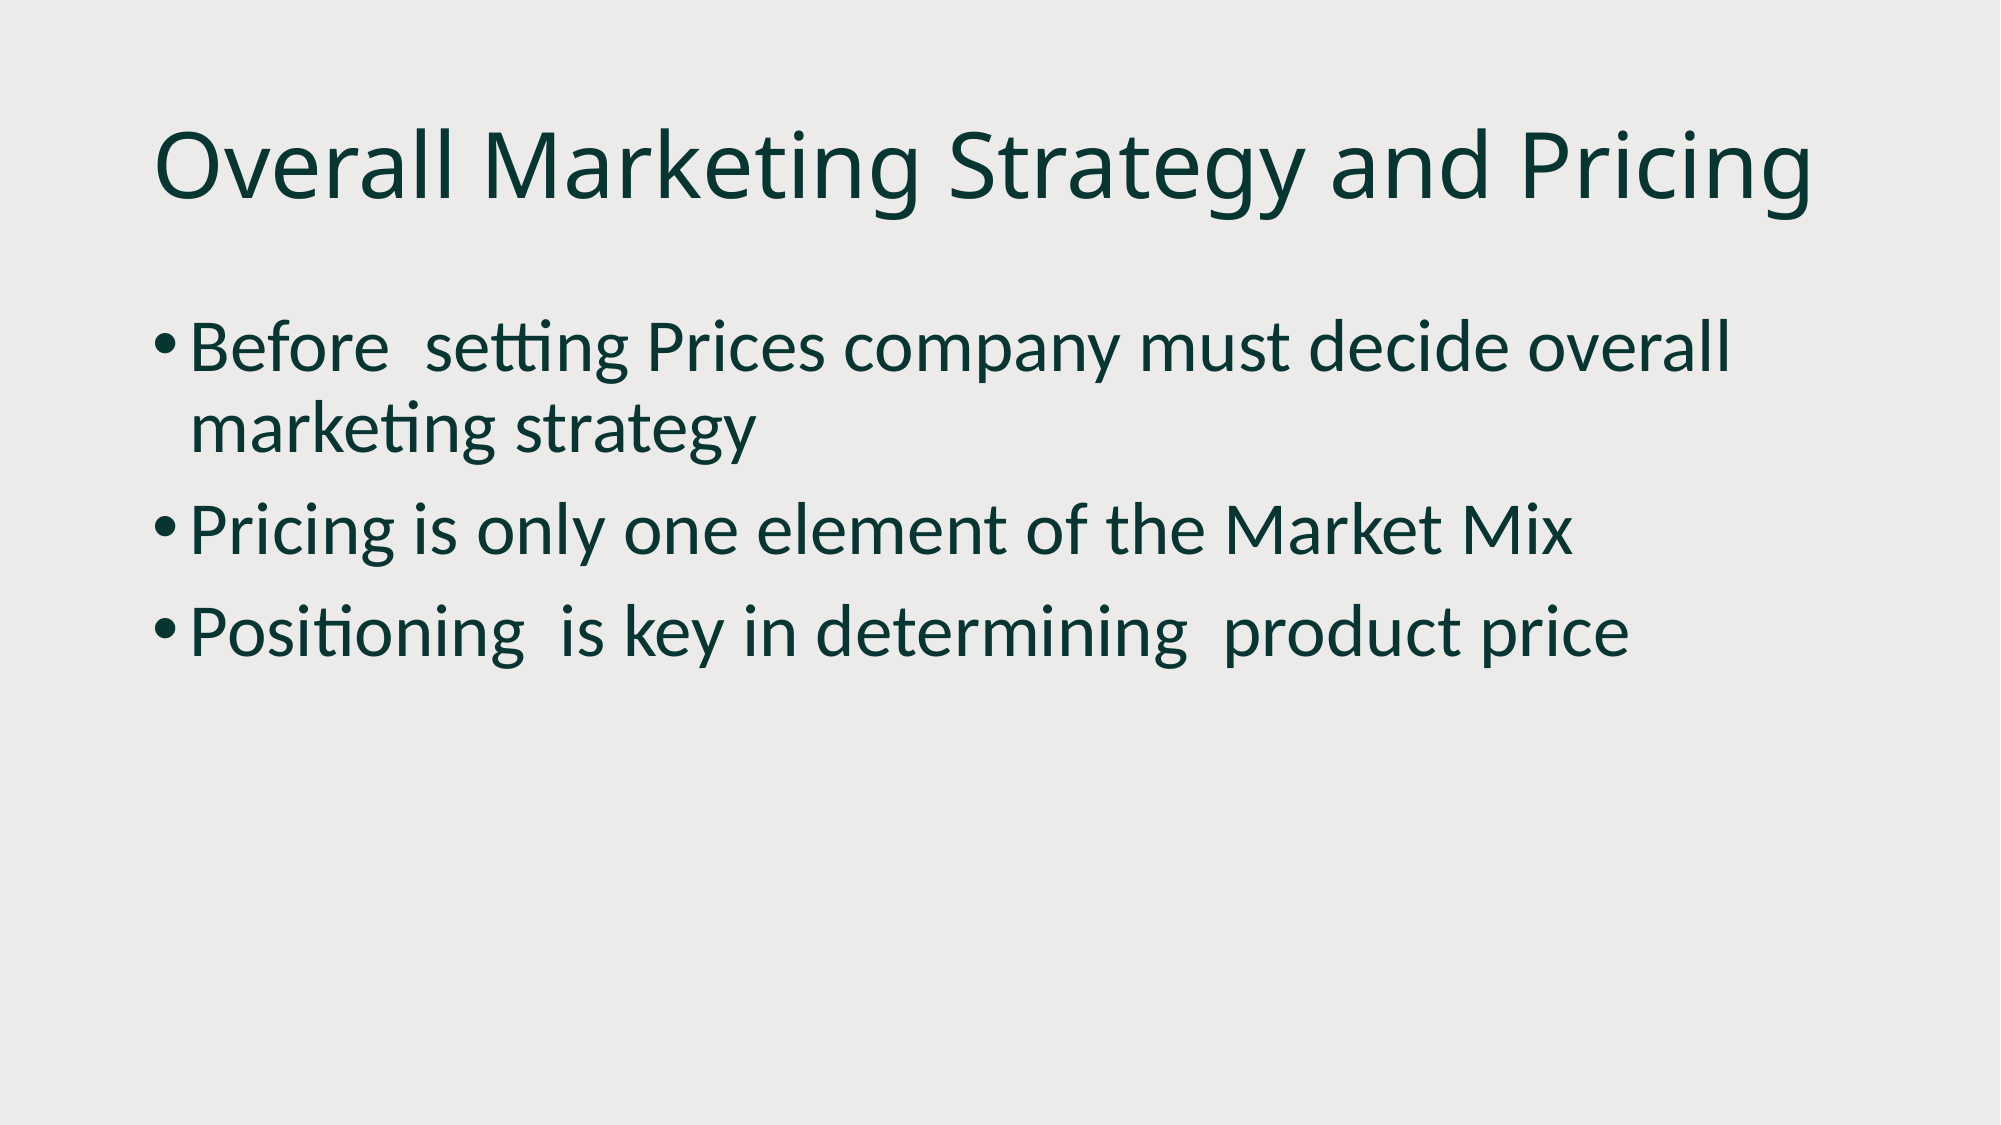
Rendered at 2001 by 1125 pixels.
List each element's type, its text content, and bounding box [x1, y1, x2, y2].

list Before setting Prices company must decide overall marketing strategy Pricing is only one element of the Market Mix Positioning is key in determining product price [137, 299, 1812, 1014]
title Overall Marketing Strategy and Pricing [137, 59, 1863, 278]
